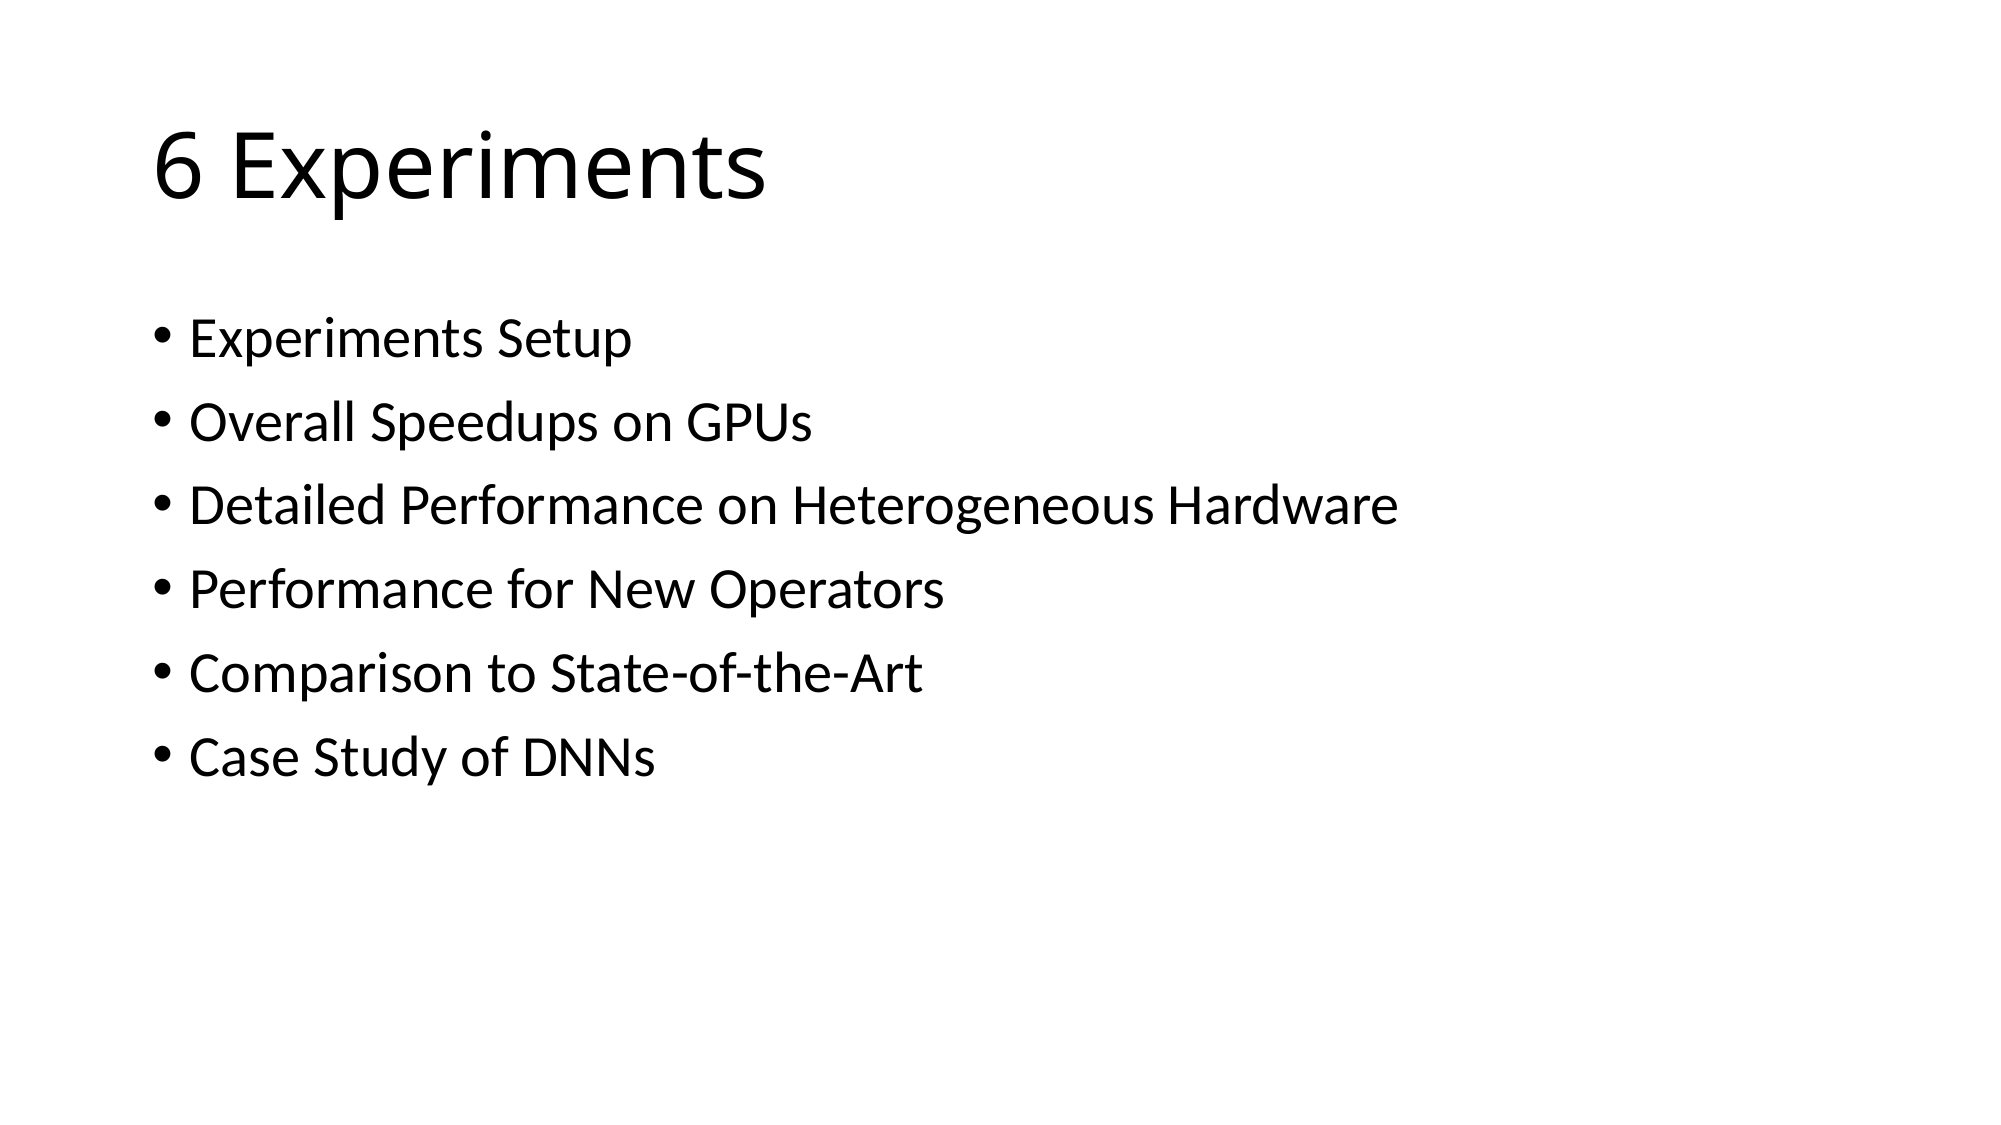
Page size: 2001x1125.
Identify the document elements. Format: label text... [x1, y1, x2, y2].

title 6 Experiments [137, 59, 1863, 278]
list Experiments Setup Overall Speedups on GPUs Detailed Performance on Heterogeneous Hardware Performance for New Operators Comparison to State-of-the-Art Case Study of DNNs [137, 299, 1863, 1014]
